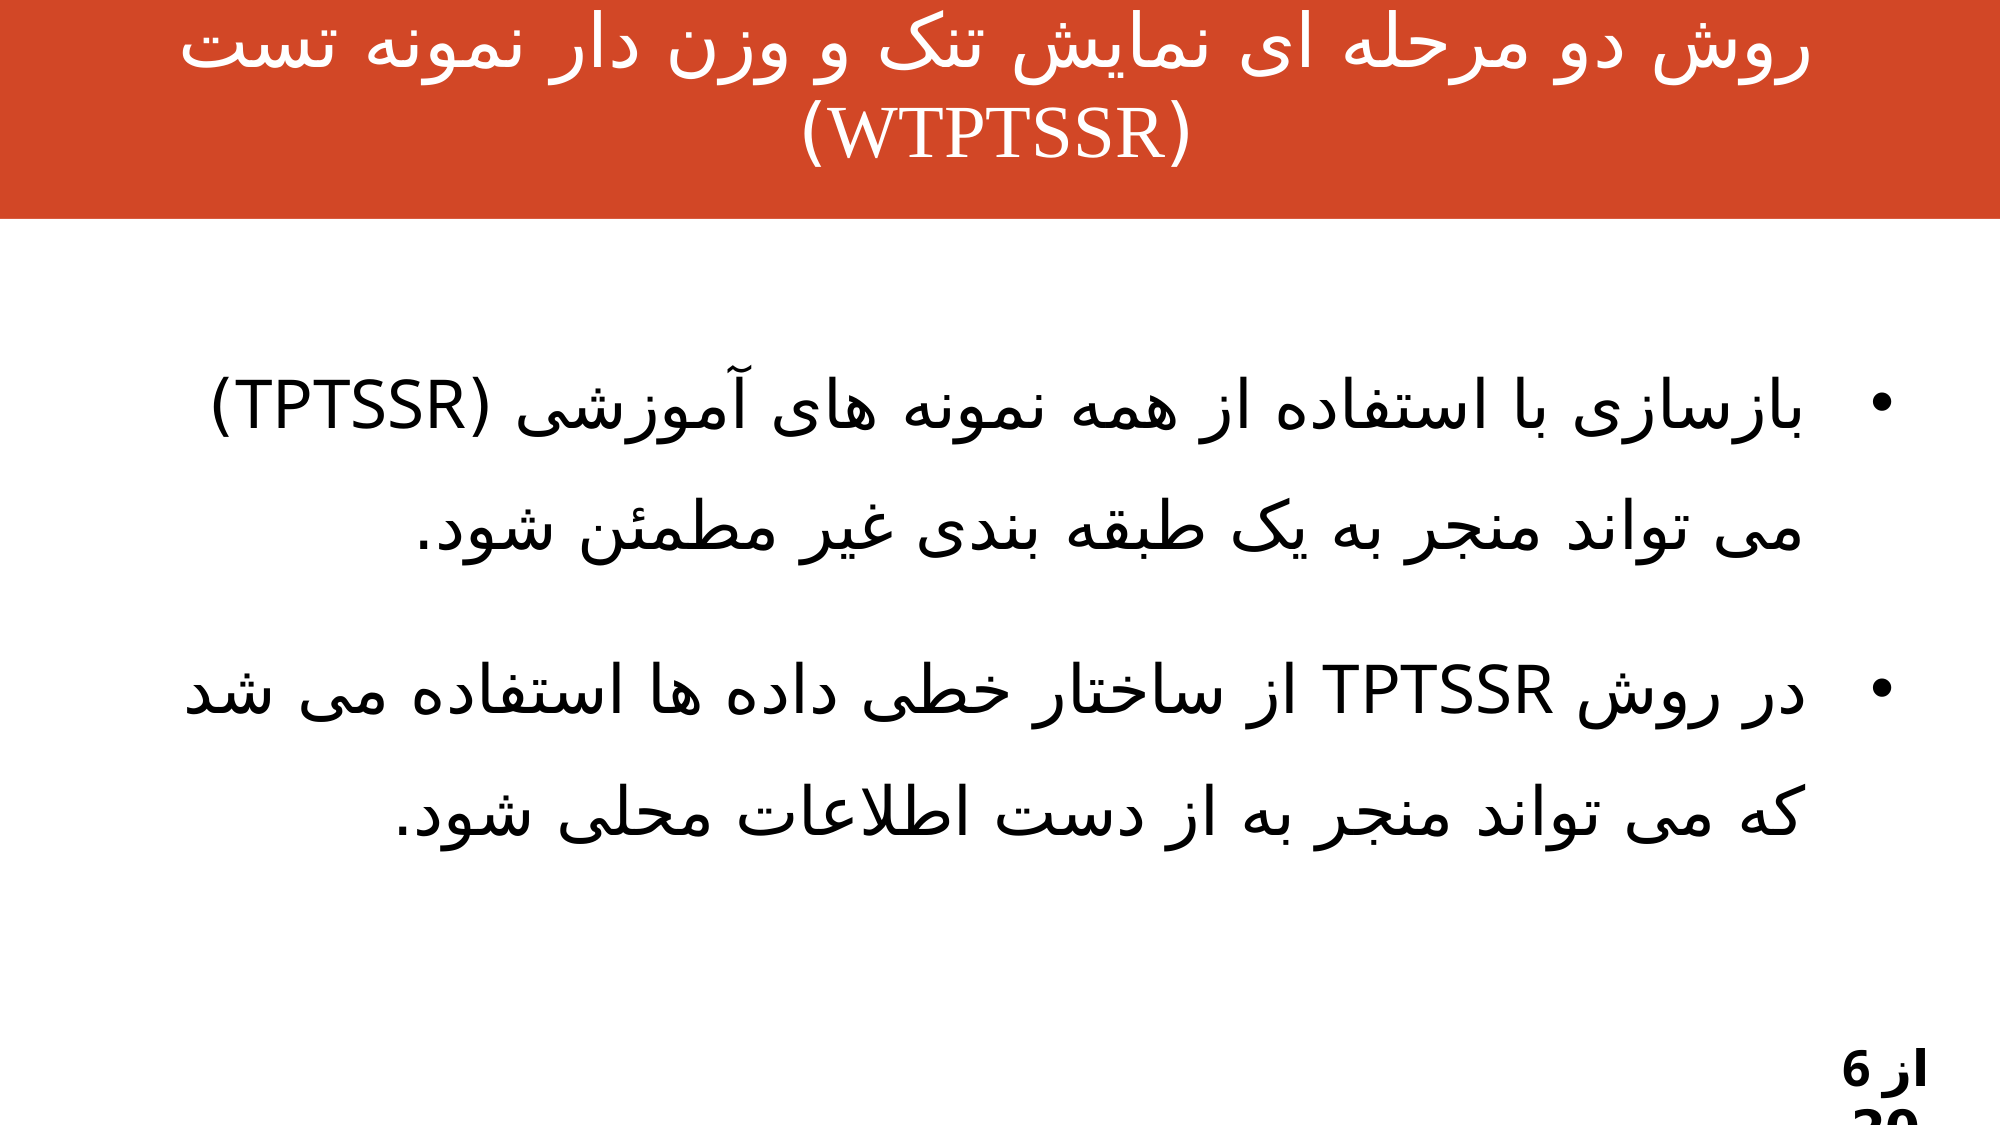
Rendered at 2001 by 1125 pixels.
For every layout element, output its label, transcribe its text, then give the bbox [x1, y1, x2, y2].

text_box روش دو مرحله ای نمایش تنک و وزن دار نمونه تست (WTPTSSR) [49, 0, 1944, 180]
text_box 6 از 20 [1797, 1028, 1975, 1125]
list بازسازی با استفاده از همه نمونه های آموزشی (TPTSSR) می تواند منجر به یک طبقه بندی غیر مطمئن شود. در روش TPTSSR از ساختار خطی داده ها استفاده می شد که می تواند منجر به از دست اطلاعات محلی شود. [99, 312, 1907, 1027]
